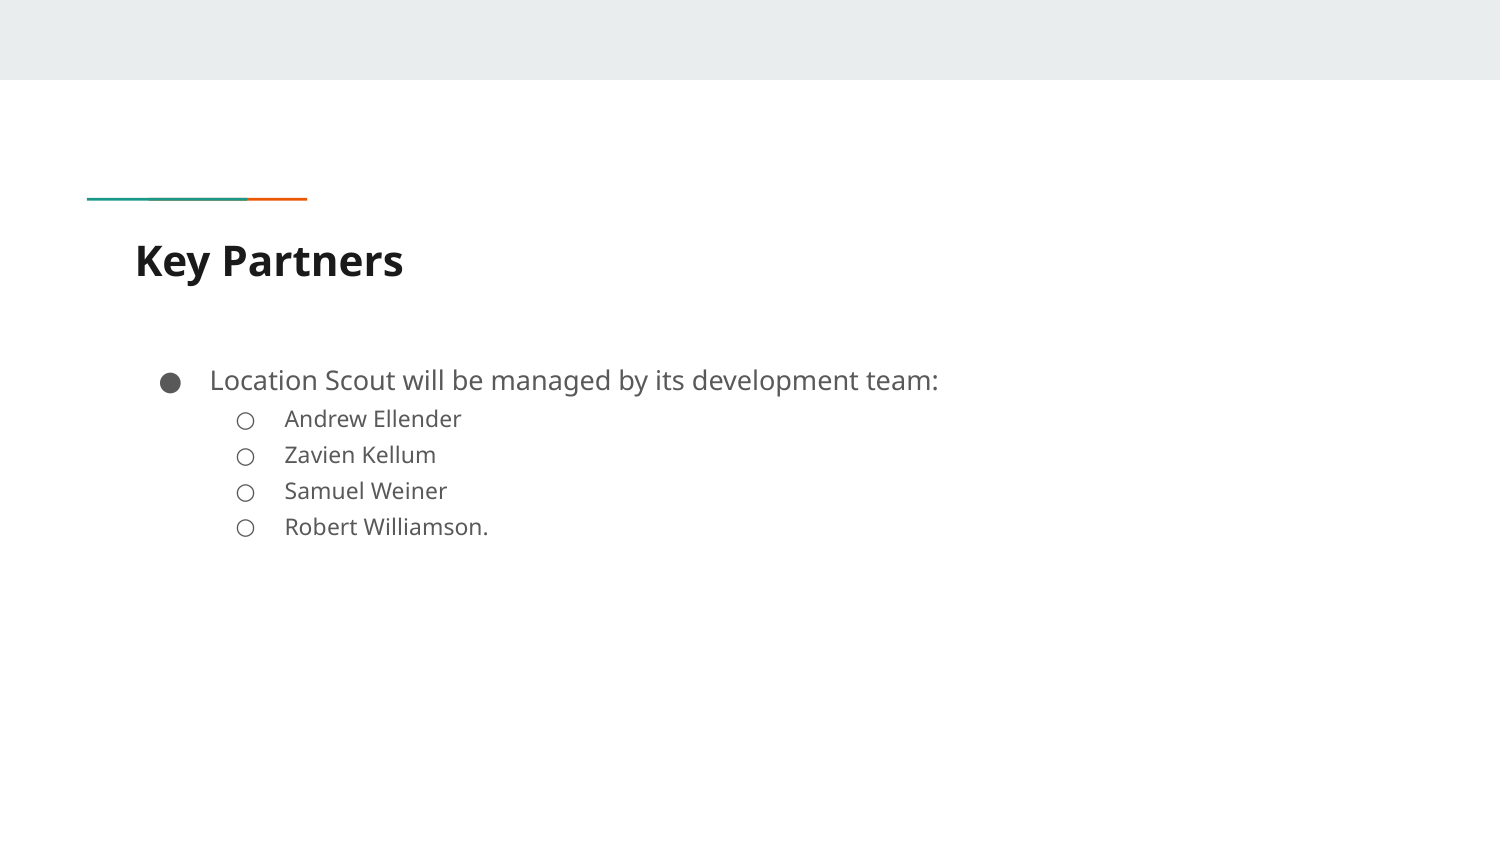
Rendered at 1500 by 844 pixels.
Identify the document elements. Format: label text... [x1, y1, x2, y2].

title Key Partners [119, 216, 1381, 305]
list Location Scout will be managed by its development team: Andrew Ellender Zavien Kellum Samuel Weiner Robert Williamson. [119, 341, 1381, 712]
